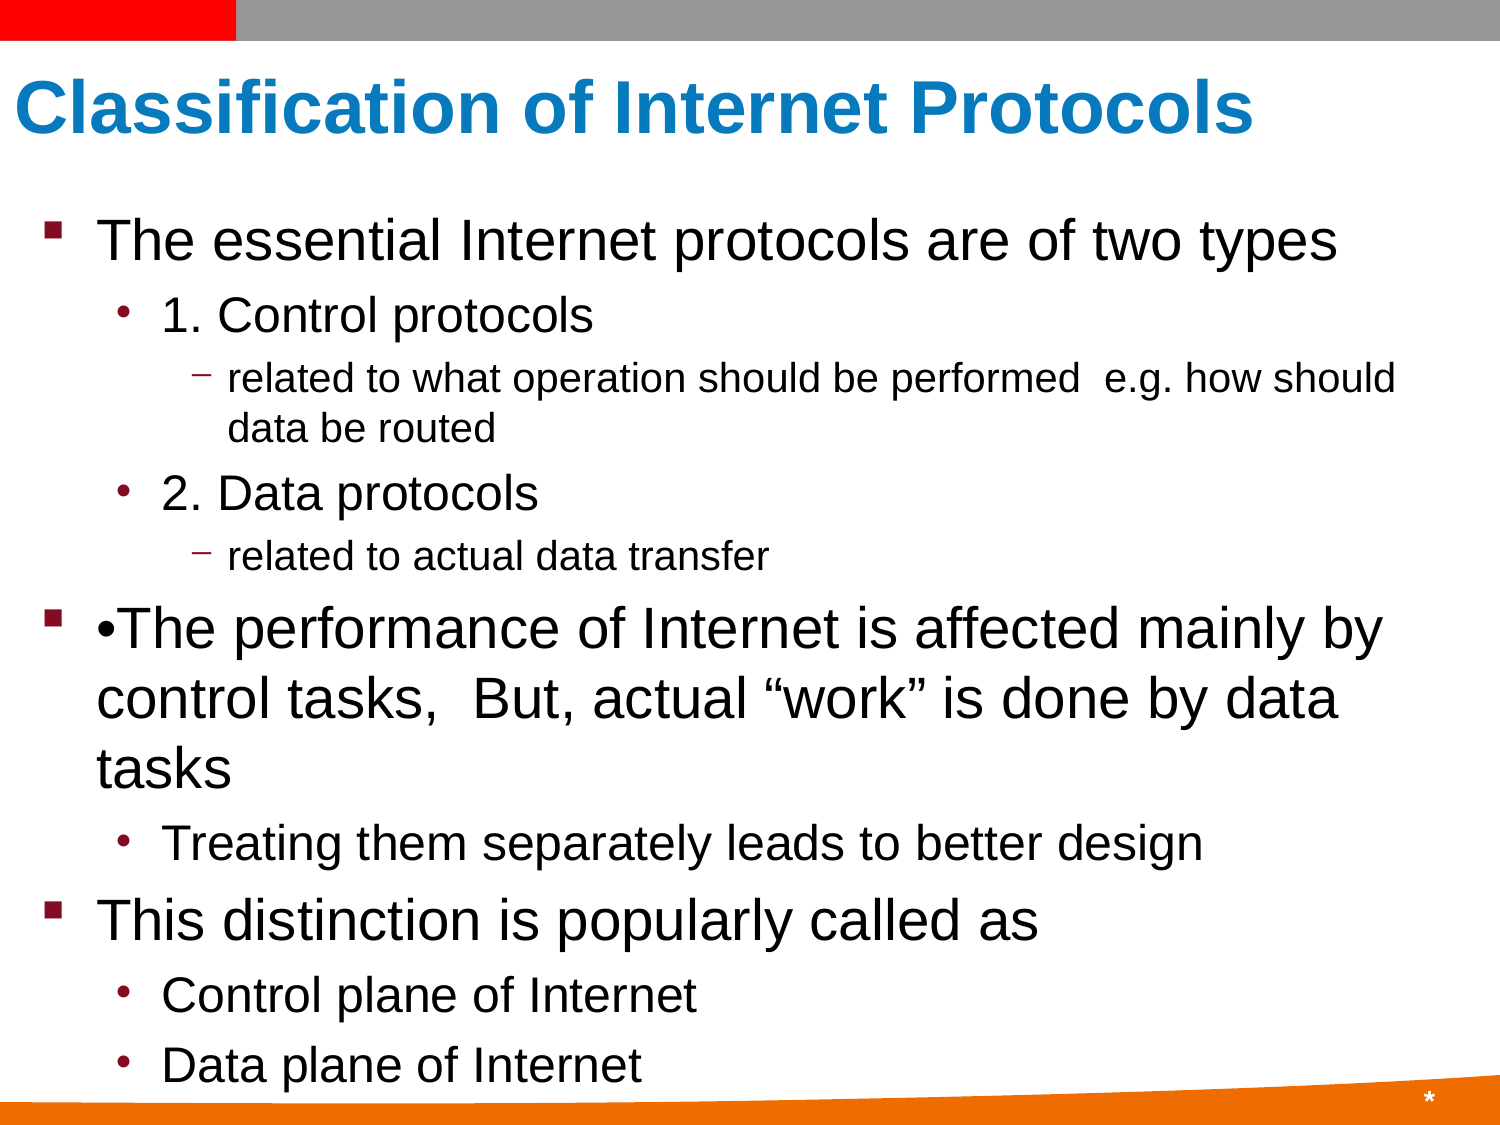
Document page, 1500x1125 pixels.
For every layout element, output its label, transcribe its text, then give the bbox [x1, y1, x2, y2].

list The essential Internet protocols are of two types 1. Control protocols related to what operation should be performed e.g. how should data be routed 2. Data protocols related to actual data transfer •The performance of Internet is affected mainly by control tasks, But, actual “work” is done by data tasks Treating them separately leads to better design This distinction is popularly called as Control plane of Internet Data plane of Internet [24, 194, 1488, 1059]
title Classification of Internet Protocols [0, 47, 1463, 160]
